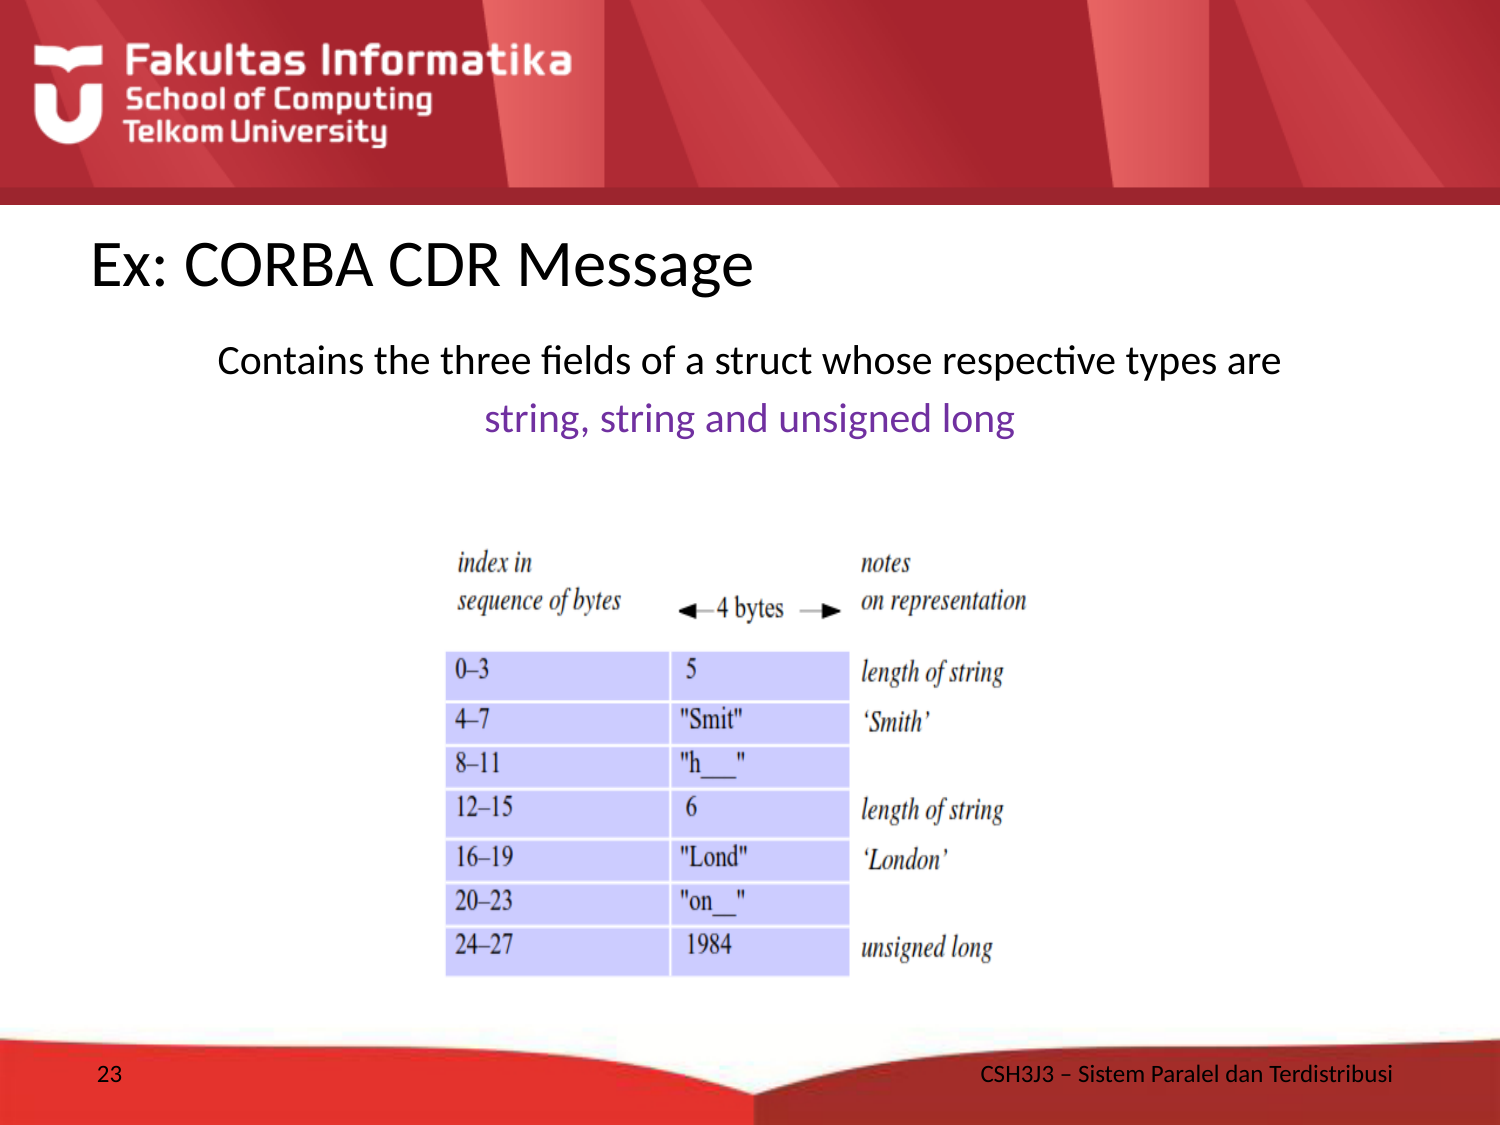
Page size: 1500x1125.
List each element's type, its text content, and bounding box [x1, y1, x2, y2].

picture [433, 541, 1035, 991]
footer CSH3J3 – Sistem Paralel dan Terdistribusi [950, 1042, 1425, 1103]
list Contains the three fields of a struct whose respective types are string, string and unsigned long [75, 324, 1425, 1005]
picture [0, 1024, 1500, 1125]
slide_number 23 [75, 1042, 138, 1103]
picture [0, 0, 1500, 205]
title Ex: CORBA CDR Message [75, 212, 1425, 308]
